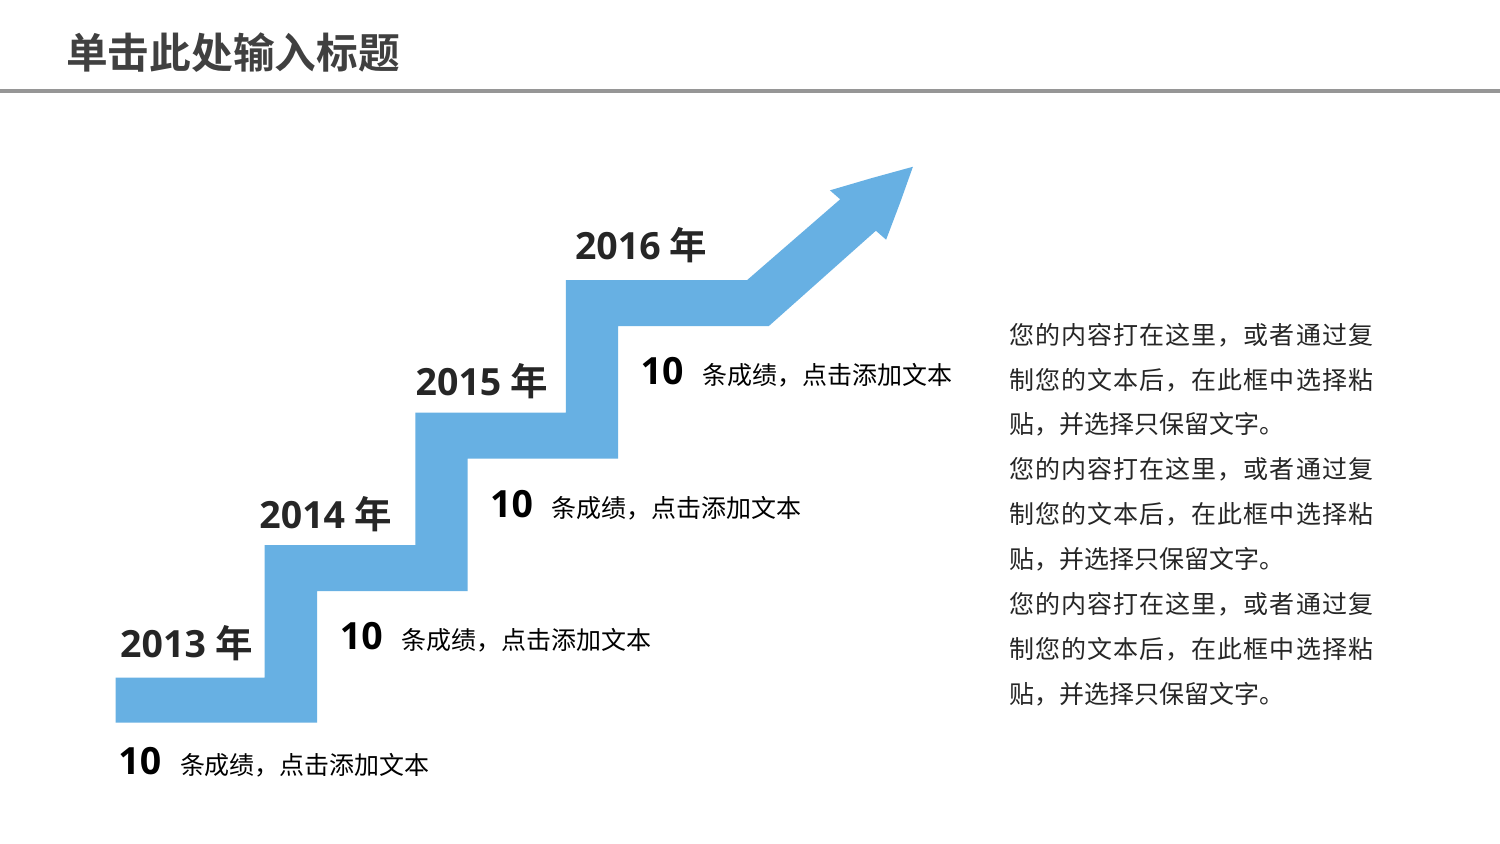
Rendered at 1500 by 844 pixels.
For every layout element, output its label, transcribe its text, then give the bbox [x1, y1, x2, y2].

text_box 10 条成绩，点击添加文本 [107, 731, 520, 788]
text_box 单击此处输入标题 [51, 9, 443, 85]
text_box 2013年 [108, 614, 264, 671]
text_box 10 条成绩，点击添加文本 [478, 474, 892, 531]
text_box 10 条成绩，点击添加文本 [629, 341, 972, 398]
text_box 2014年 [248, 485, 403, 542]
text_box [115, 166, 913, 723]
text_box 您的内容打在这里，或者通过复制您的文本后，在此框中选择粘贴，并选择只保留文字。 您的内容打在这里，或者通过复制您的文本后，在此框中选择粘贴，并选择只保留文字。 您的内容打在这里，或者通过复制您的文本后，在此框中选择粘贴，并选择只保留文字。 [998, 298, 1385, 714]
text_box 10 条成绩，点击添加文本 [328, 606, 741, 663]
text_box 2015年 [404, 352, 560, 409]
text_box 2016年 [563, 216, 719, 273]
